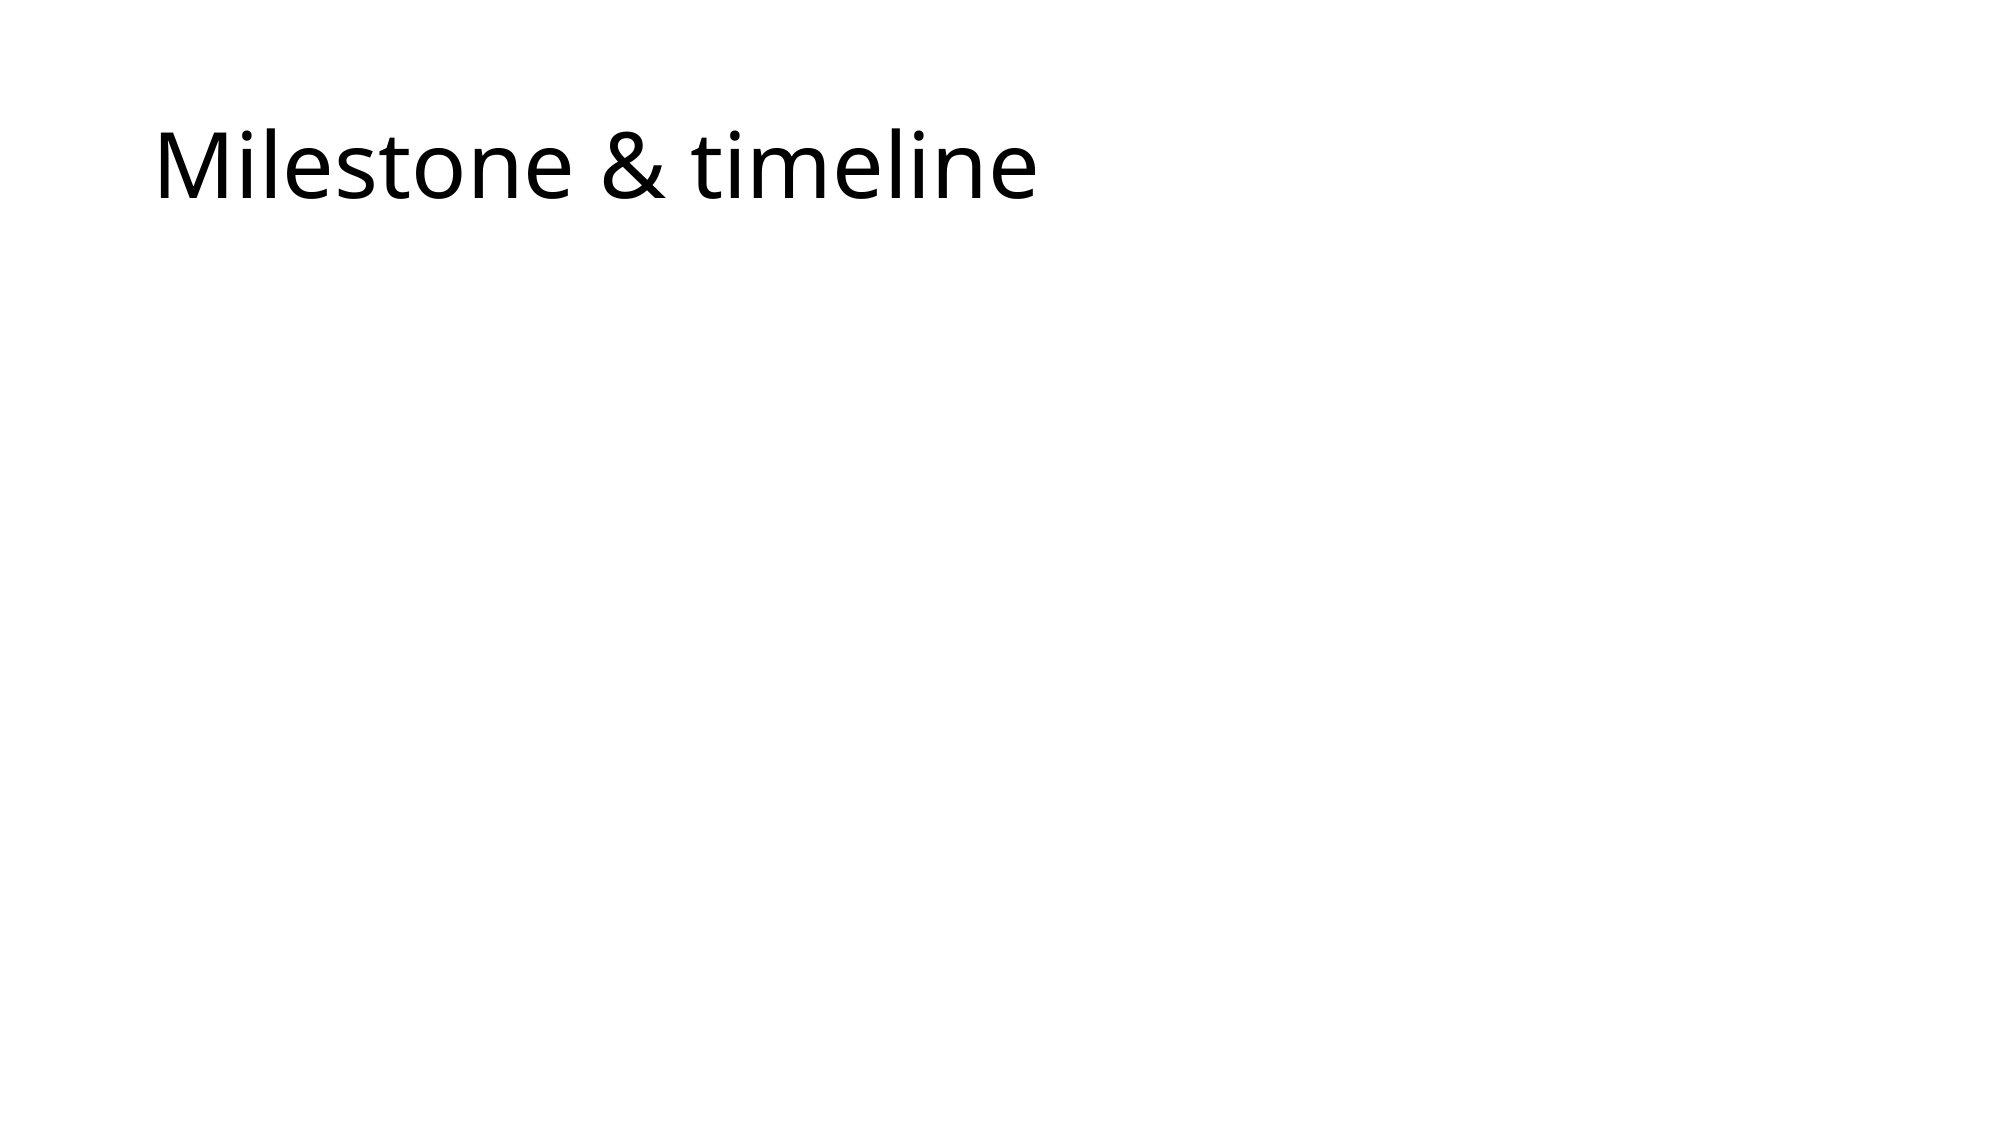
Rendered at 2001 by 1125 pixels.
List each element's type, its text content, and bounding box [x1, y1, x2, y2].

title Milestone & timeline [137, 59, 1863, 278]
